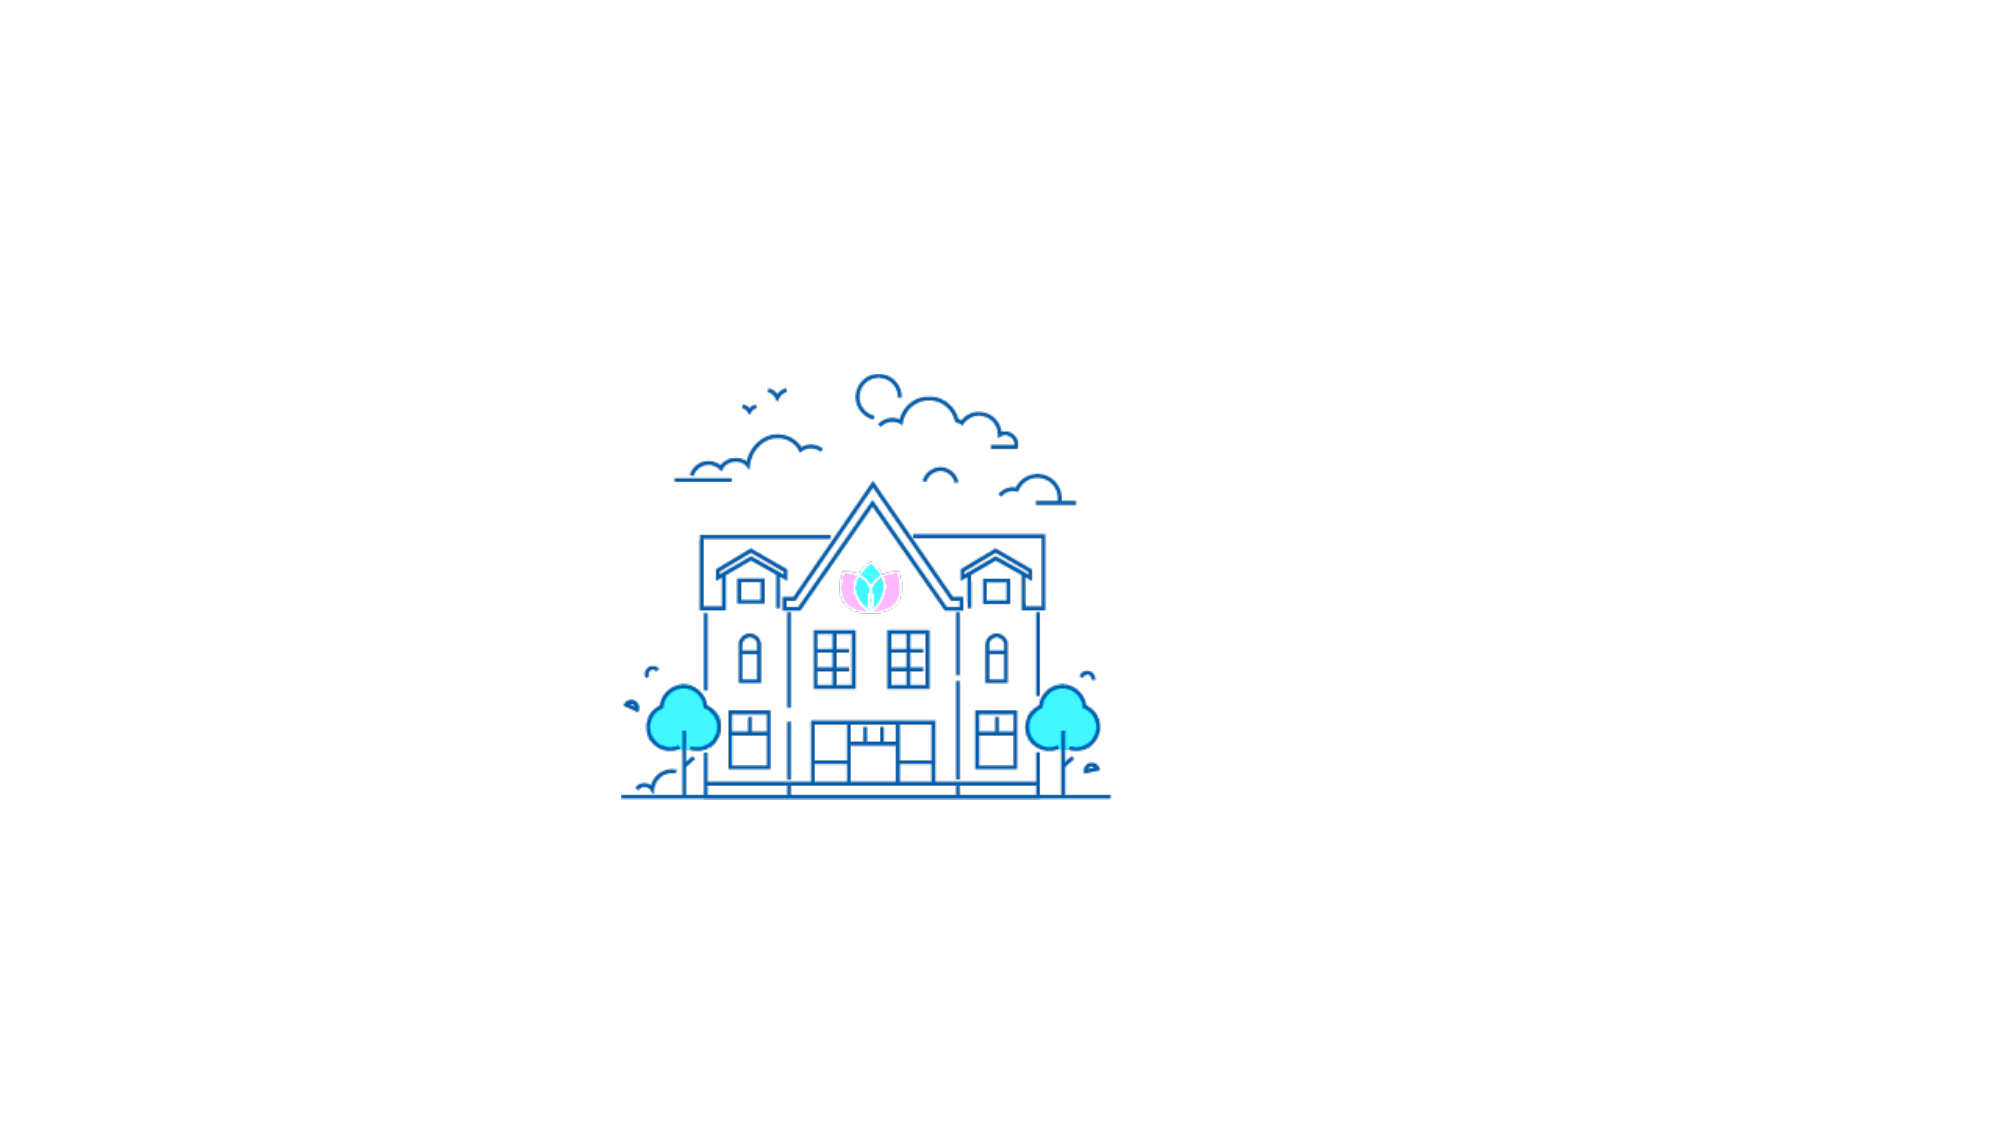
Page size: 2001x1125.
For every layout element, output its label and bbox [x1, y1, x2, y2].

picture [621, 374, 1112, 800]
